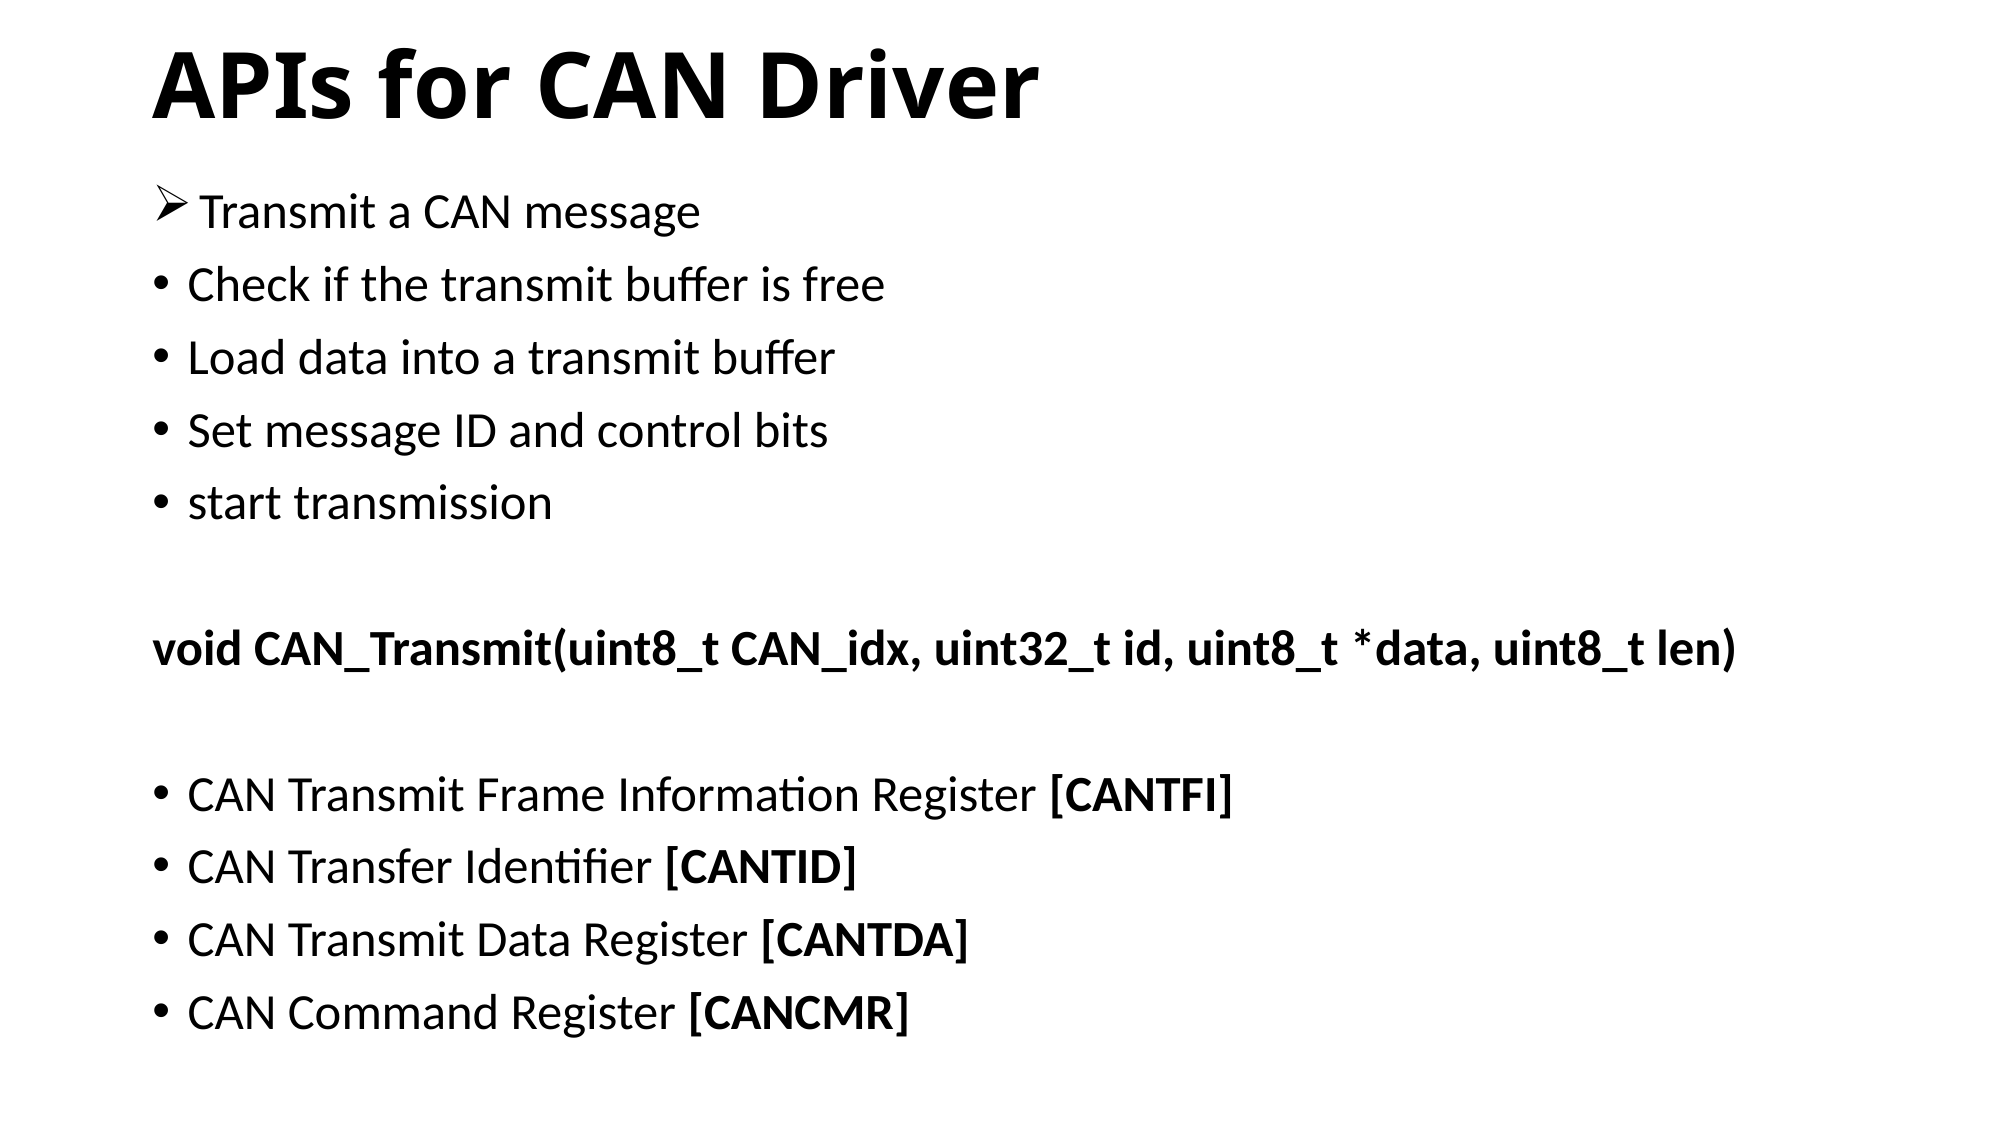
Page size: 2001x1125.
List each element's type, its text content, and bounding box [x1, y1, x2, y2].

list Transmit a CAN message Check if the transmit buffer is free Load data into a transmit buffer Set message ID and control bits start transmission void CAN_Transmit(uint8_t CAN_idx, uint32_t id, uint8_t *data, uint8_t len) CAN Transmit Frame Information Register [CANTFI] CAN Transfer Identifier [CANTID] CAN Transmit Data Register [CANTDA] CAN Command Register [CANCMR] [137, 177, 1932, 1048]
title APIs for CAN Driver [137, 21, 1863, 156]
